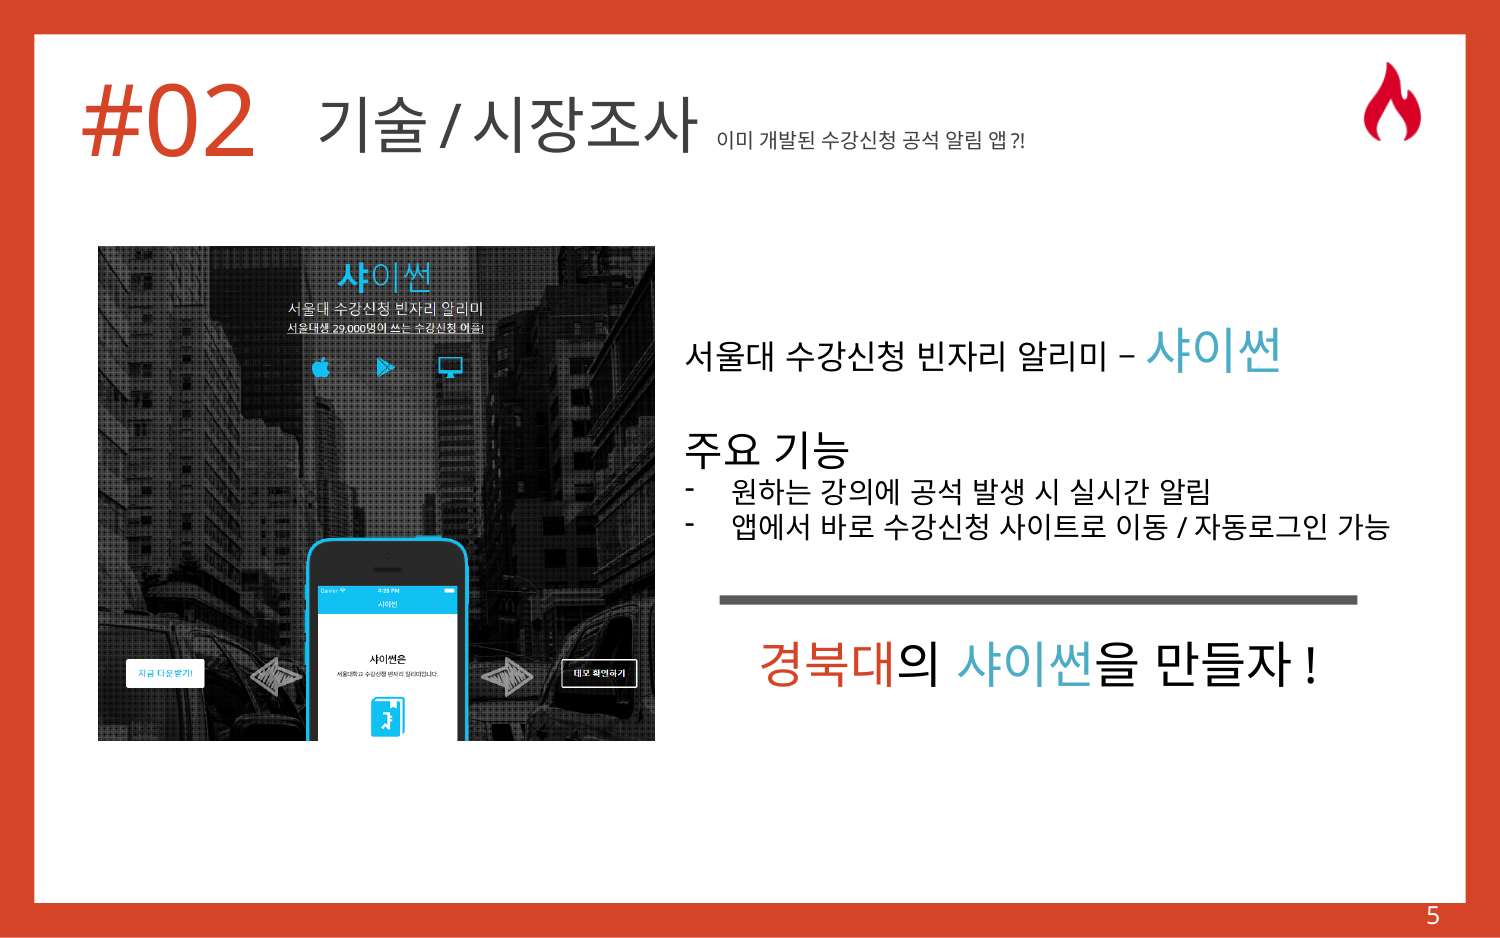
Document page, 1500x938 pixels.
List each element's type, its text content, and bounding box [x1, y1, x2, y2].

text_box 경북대의 샤이썬을 만들자! [743, 626, 1333, 702]
list #02 [64, 49, 329, 167]
text_box 서울대 수강신청 빈자리 알리미 – 샤이썬 주요 기능 원하는 강의에 공석 발생 시 실시간 알림 앱에서 바로 수강신청 사이트로 이동/자동로그인 가능 [670, 311, 1407, 597]
title 기술/시장조사 이미 개발된 수강신청 공석 알림 앱?! [301, 78, 1328, 194]
picture [98, 246, 655, 741]
slide_number 5 [1105, 891, 1456, 938]
picture [1347, 62, 1438, 141]
picture [310, 541, 465, 741]
text_box [717, 593, 1359, 607]
